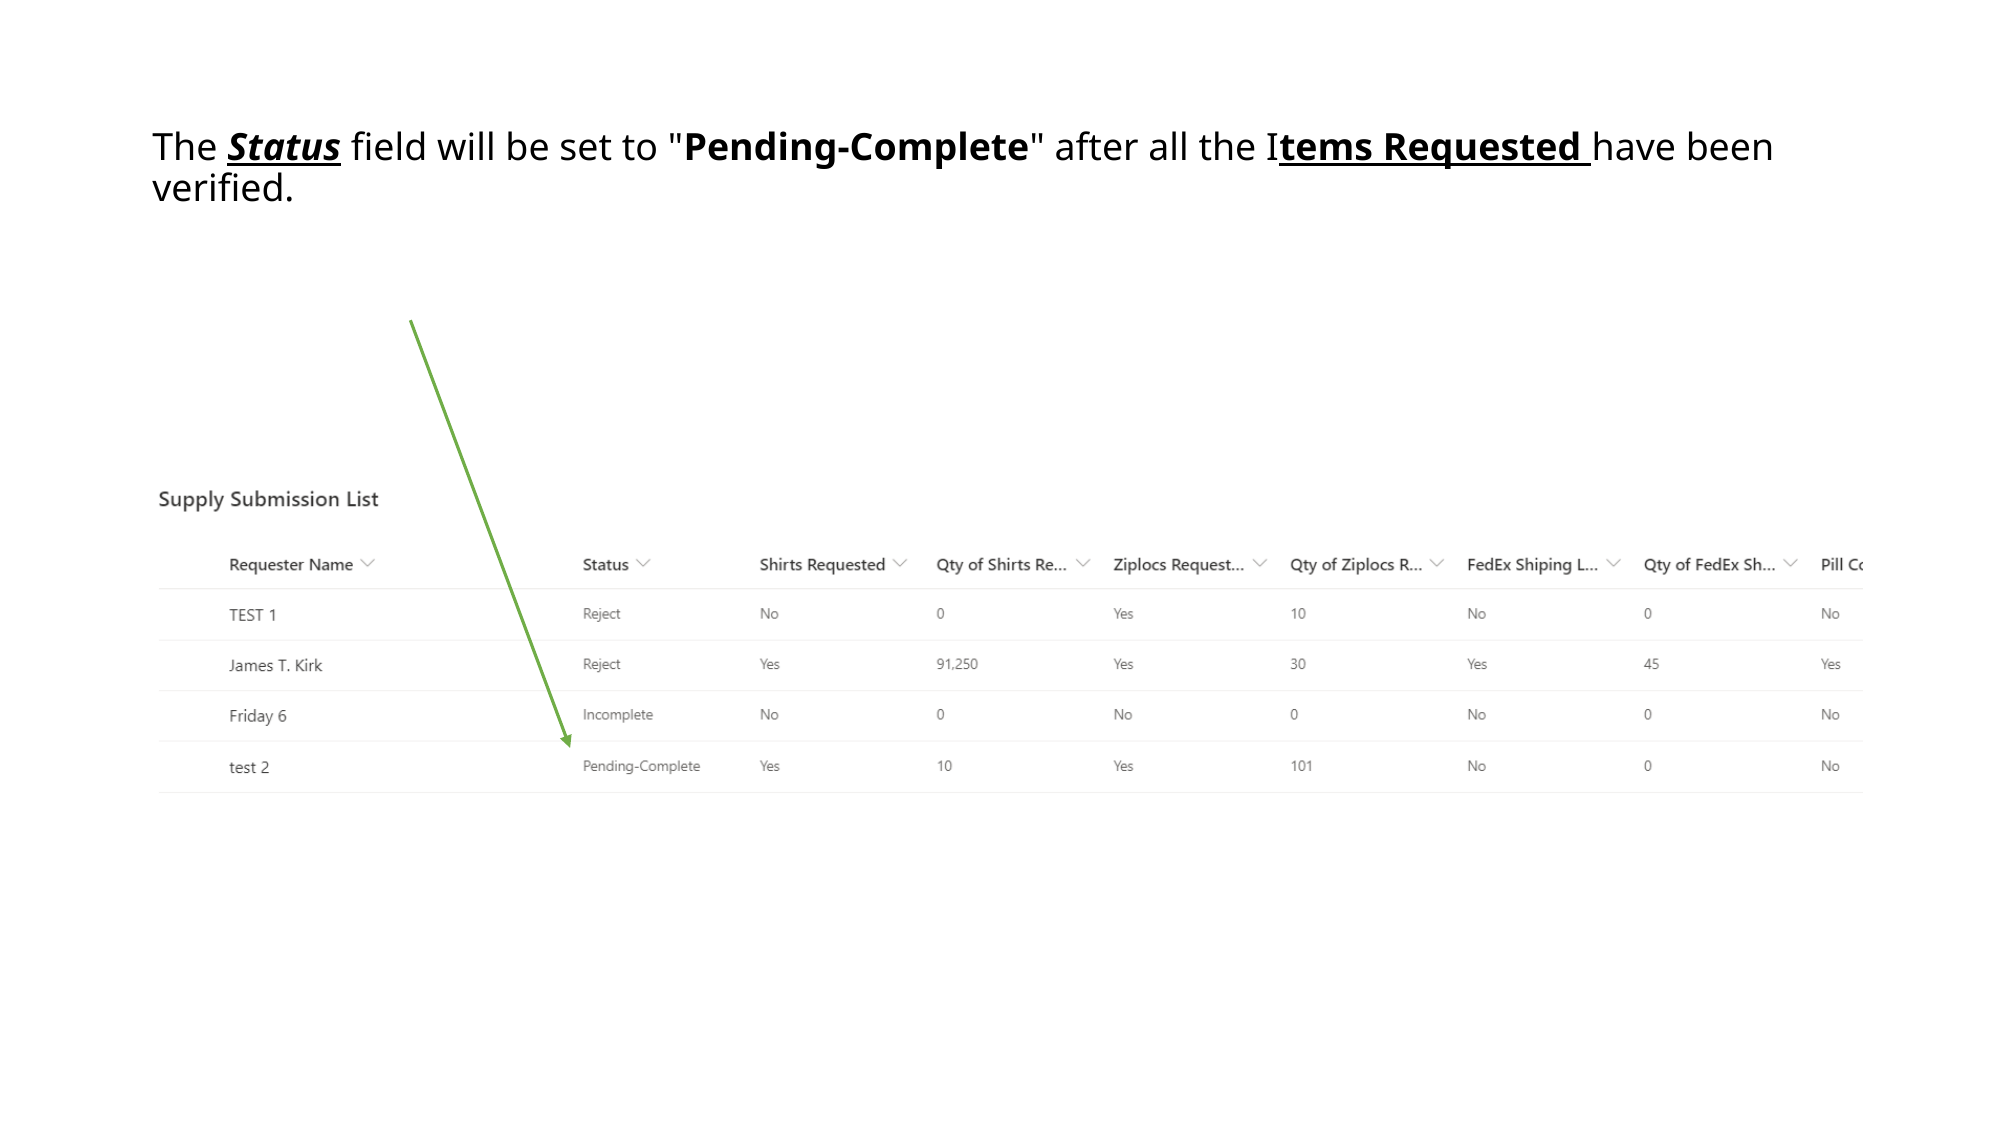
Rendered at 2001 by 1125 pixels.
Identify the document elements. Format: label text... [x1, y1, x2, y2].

title The Status field will be set to "Pending-Complete" after all the Items Requested have been verified. [137, 59, 1863, 278]
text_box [410, 320, 571, 748]
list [137, 459, 1863, 854]
